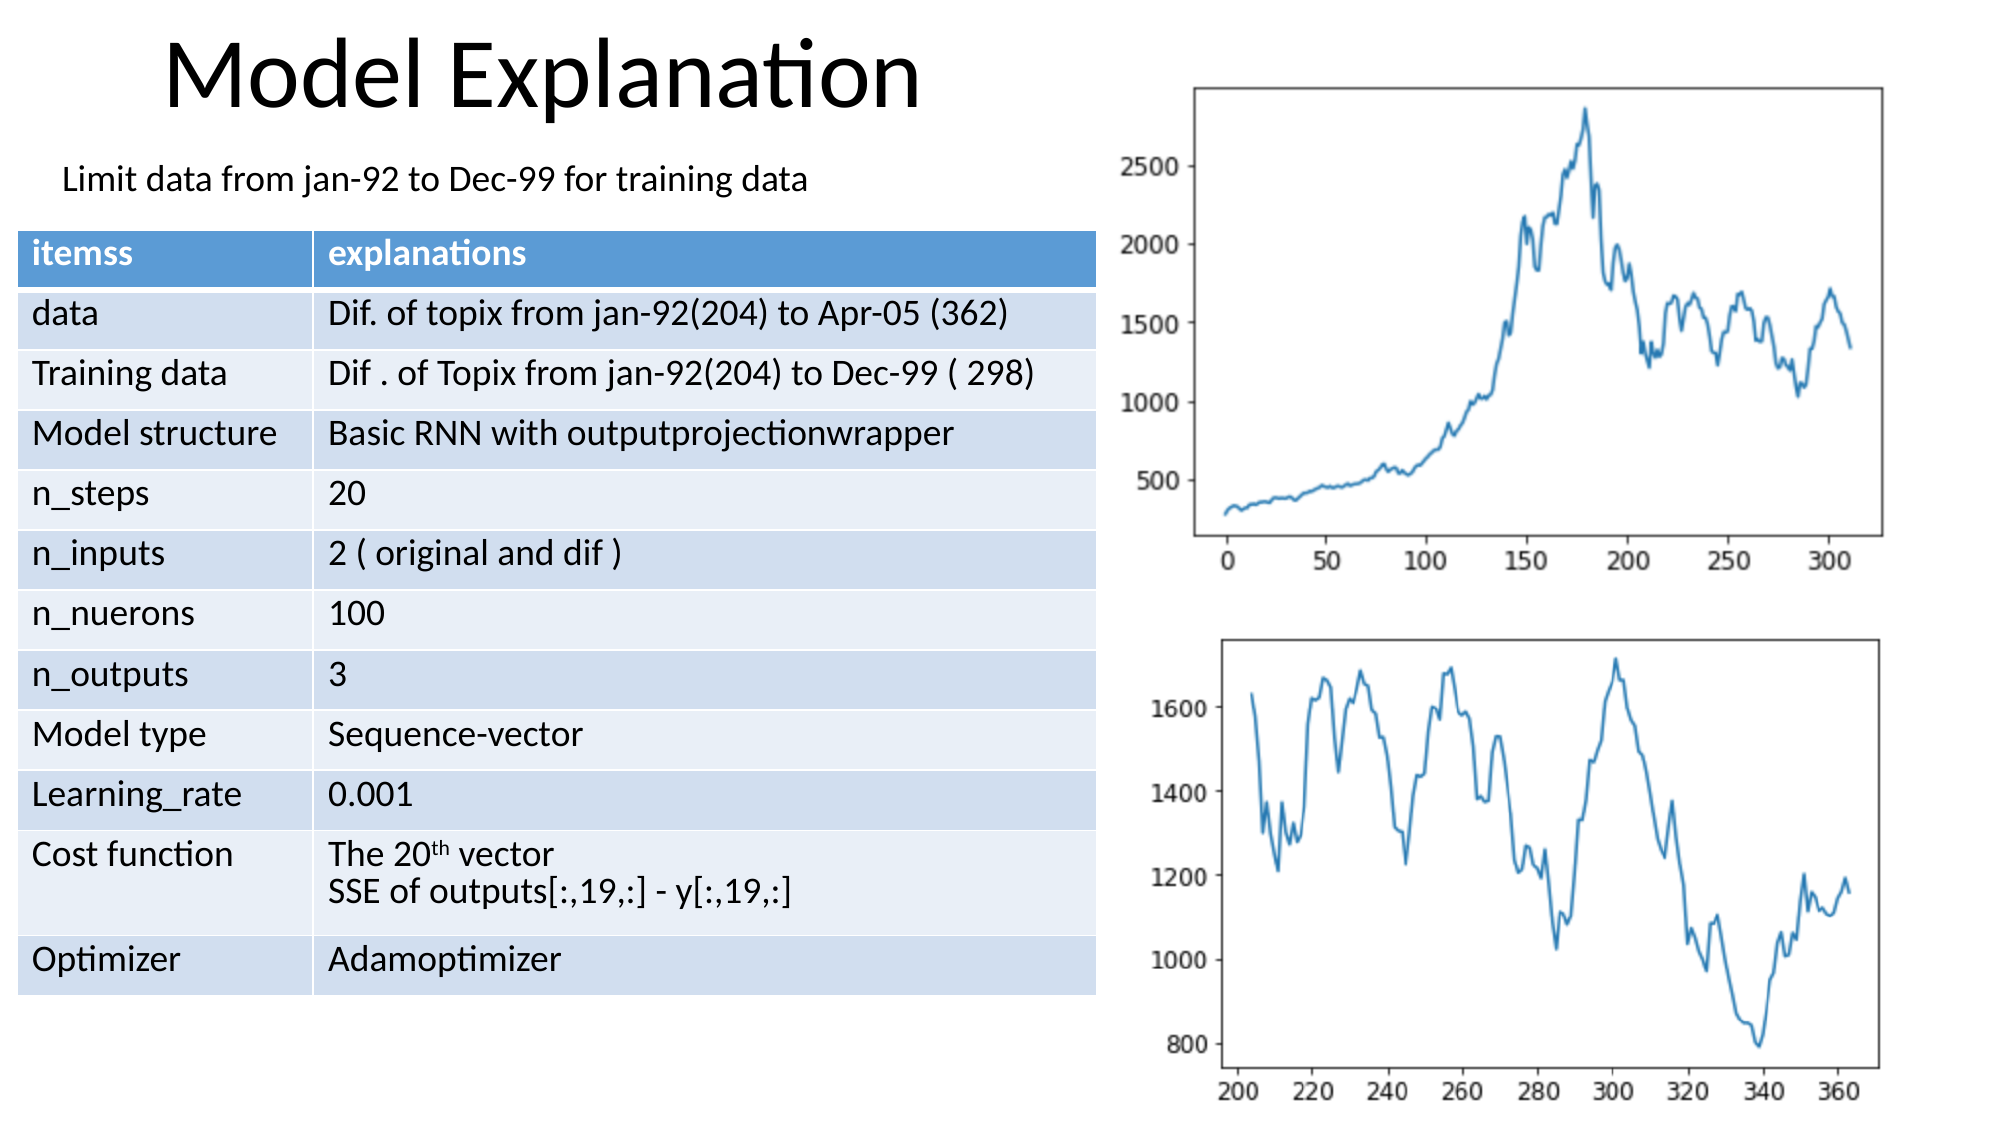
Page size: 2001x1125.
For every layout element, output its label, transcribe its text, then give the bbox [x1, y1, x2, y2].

table_cell 0.001 [314, 771, 1096, 830]
picture [1096, 76, 1909, 583]
text_box Model Explanation [147, 0, 939, 135]
table_cell Model type [18, 711, 312, 769]
table_cell Dif . of Topix from jan-92(204) to Dec-99 ( 298) [314, 351, 1096, 409]
table_cell Model structure [18, 411, 312, 469]
picture [1096, 605, 1922, 1125]
table_header itemss [18, 231, 312, 287]
table_cell Learning_rate [18, 771, 312, 830]
table_cell 20 [314, 471, 1096, 529]
table_cell Training data [18, 351, 312, 409]
table_header explanations [314, 231, 1096, 287]
table_cell n_steps [18, 471, 312, 529]
table_cell Sequence-vector [314, 711, 1096, 769]
table_cell Adamoptimizer [314, 936, 1096, 995]
table_cell n_outputs [18, 651, 312, 709]
table_cell n_nuerons [18, 591, 312, 649]
table_cell 100 [314, 591, 1096, 649]
table_cell 3 [314, 651, 1096, 709]
table_cell 2 ( original and dif ) [314, 531, 1096, 589]
table_cell Cost function [18, 831, 312, 935]
table_cell Dif. of topix from jan-92(204) to Apr-05 (362) [314, 293, 1096, 349]
table_cell Optimizer [18, 936, 312, 995]
text_box Limit data from jan-92 to Dec-99 for training data [47, 146, 825, 206]
table_cell n_inputs [18, 531, 312, 589]
table_cell data [18, 293, 312, 349]
table_cell The 20th vector SSE of outputs[:,19,:] - y[:,19,:] [314, 831, 1096, 935]
table_cell Basic RNN with outputprojectionwrapper [314, 411, 1096, 469]
